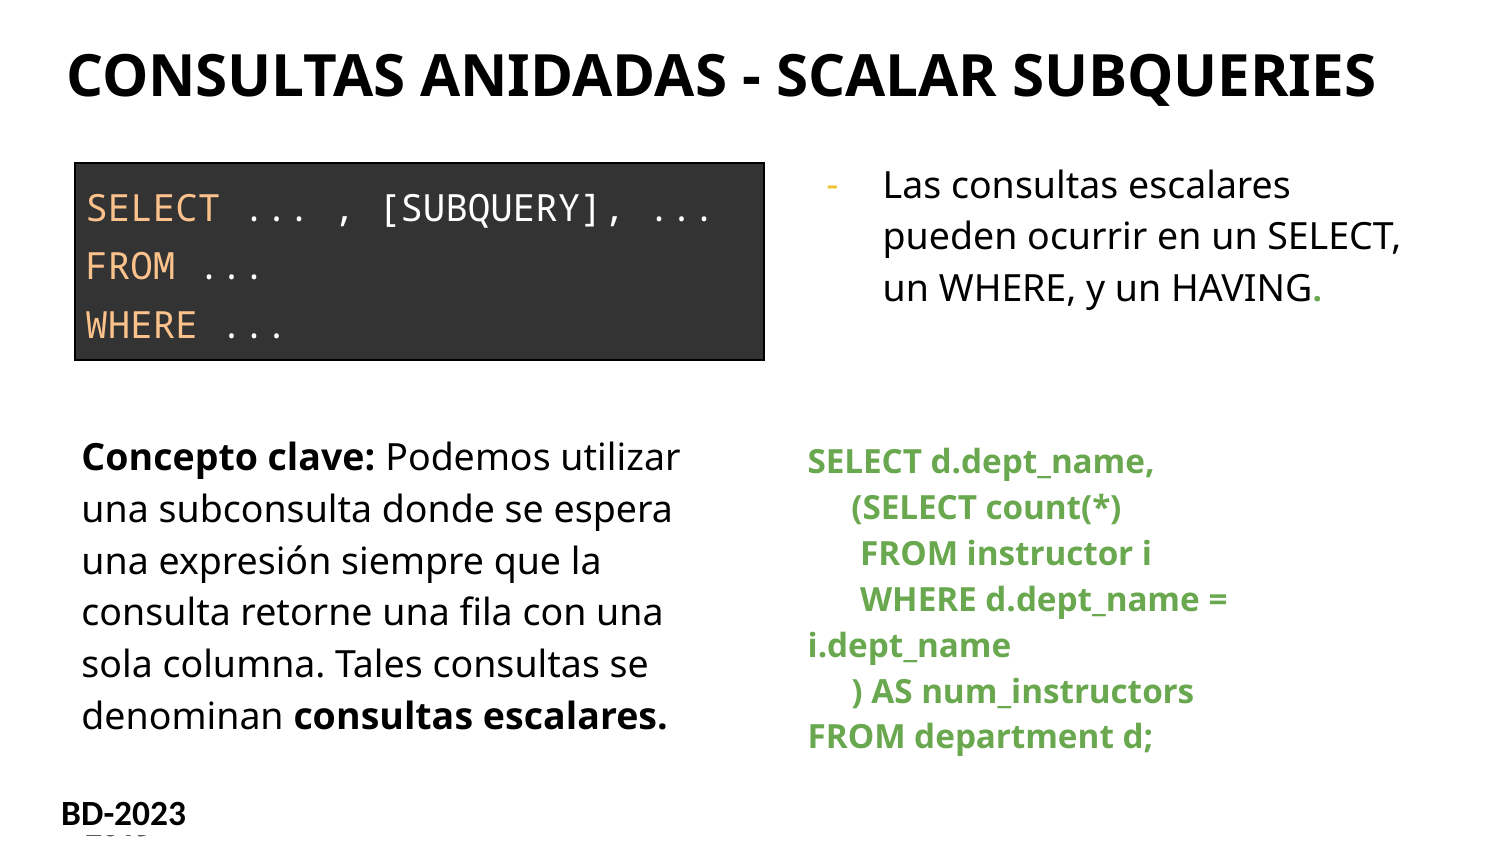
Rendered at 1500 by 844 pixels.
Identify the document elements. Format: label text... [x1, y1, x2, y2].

text_box BD-2023 [46, 775, 202, 836]
table_header SELECT ... , [SUBQUERY], ... FROM ... WHERE ... [76, 164, 763, 359]
list Concepto clave: Podemos utilizar una subconsulta donde se espera una expresión siempre que la consulta retorne una fila con una sola columna. Tales consultas se denominan consultas escalares. [66, 411, 723, 774]
title CONSULTAS ANIDADAS - SCALAR SUBQUERIES [51, 23, 1449, 117]
list Las consultas escalares pueden ocurrir en un SELECT, un WHERE, y un HAVING. SELECT d.dept_name, (SELECT count(*) FROM instructor i WHERE d.dept_name = i.dept_name ) AS num_instructors FROM department d; [792, 139, 1449, 700]
